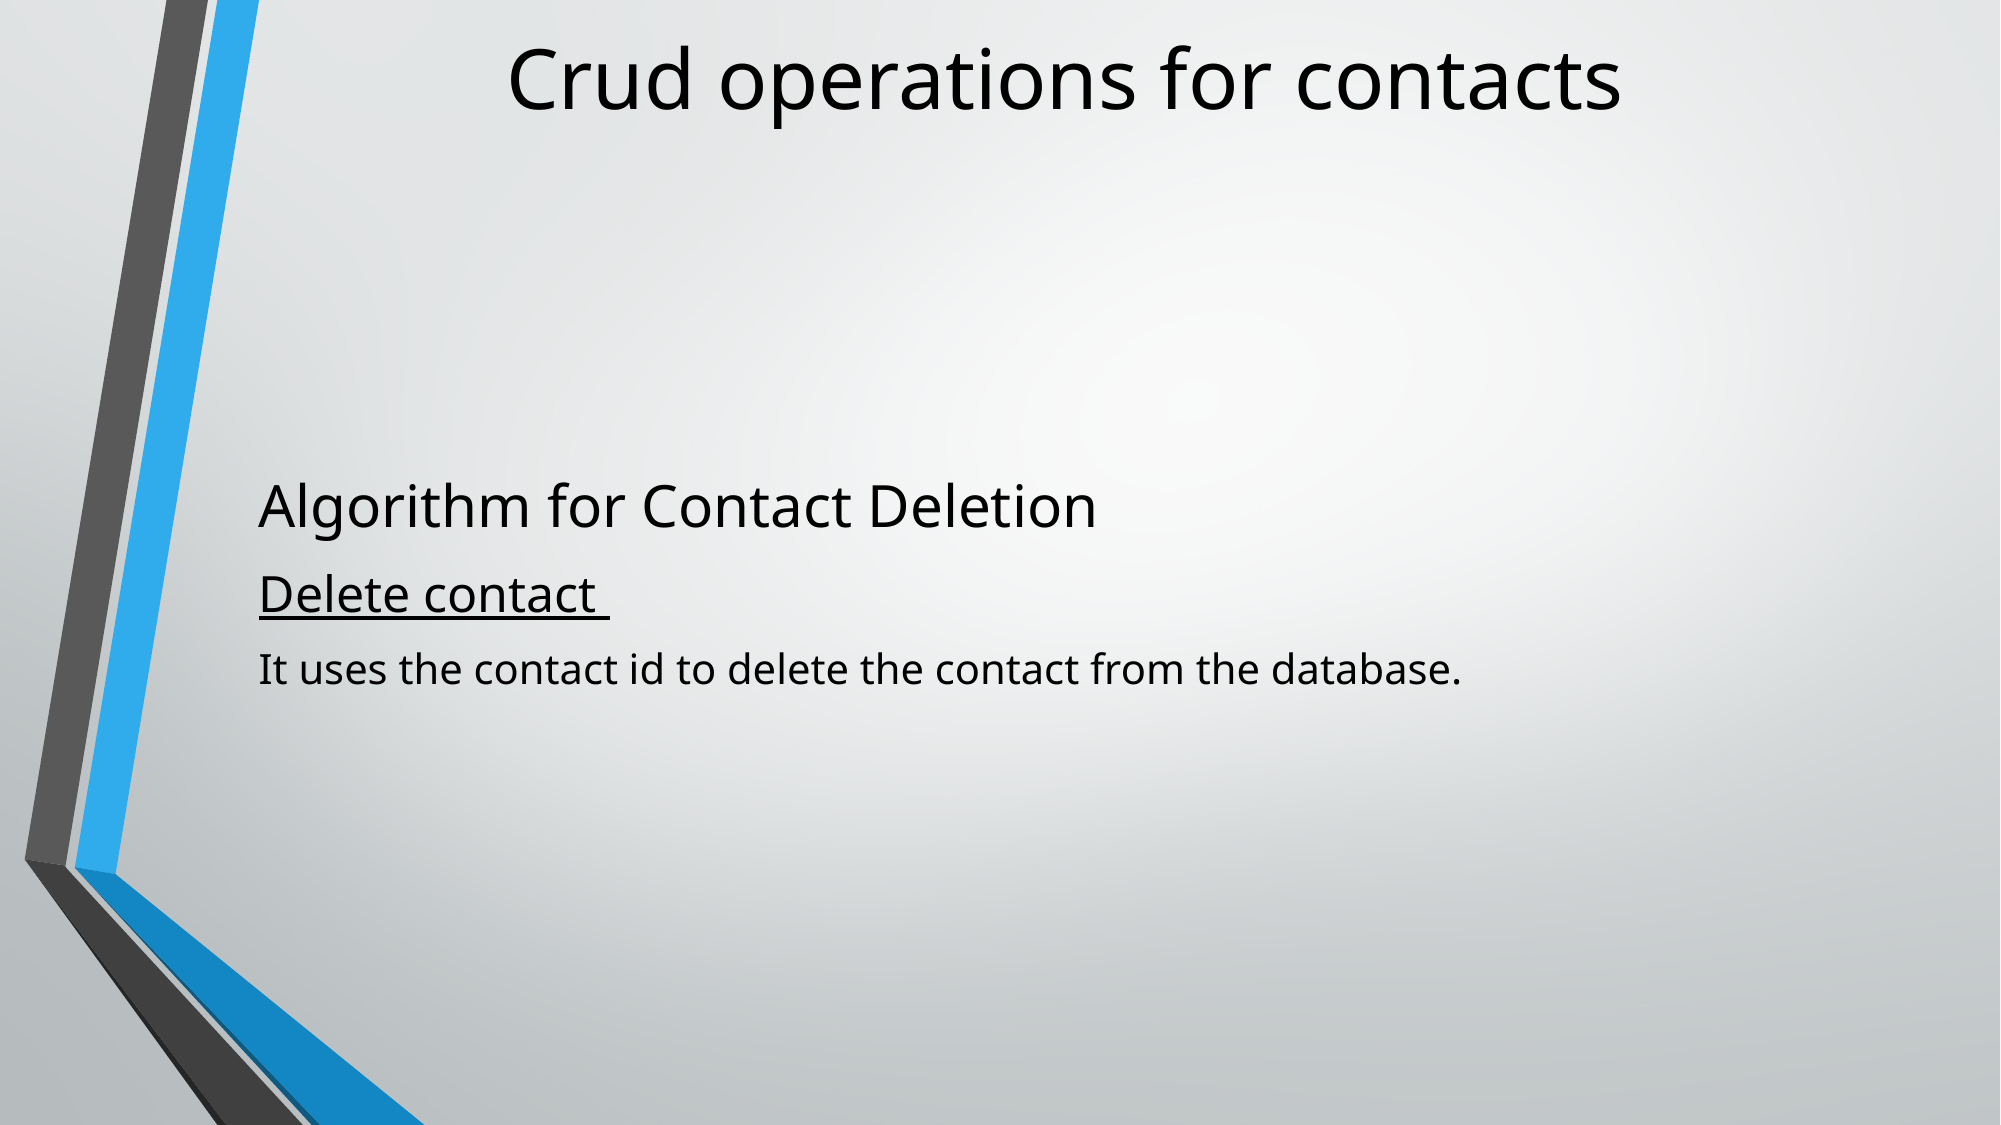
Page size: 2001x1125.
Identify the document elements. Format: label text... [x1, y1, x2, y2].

title Crud operations for contacts [243, 0, 1887, 108]
list Algorithm for Contact Deletion Delete contact It uses the contact id to delete the contact from the database. [243, 108, 1887, 1125]
